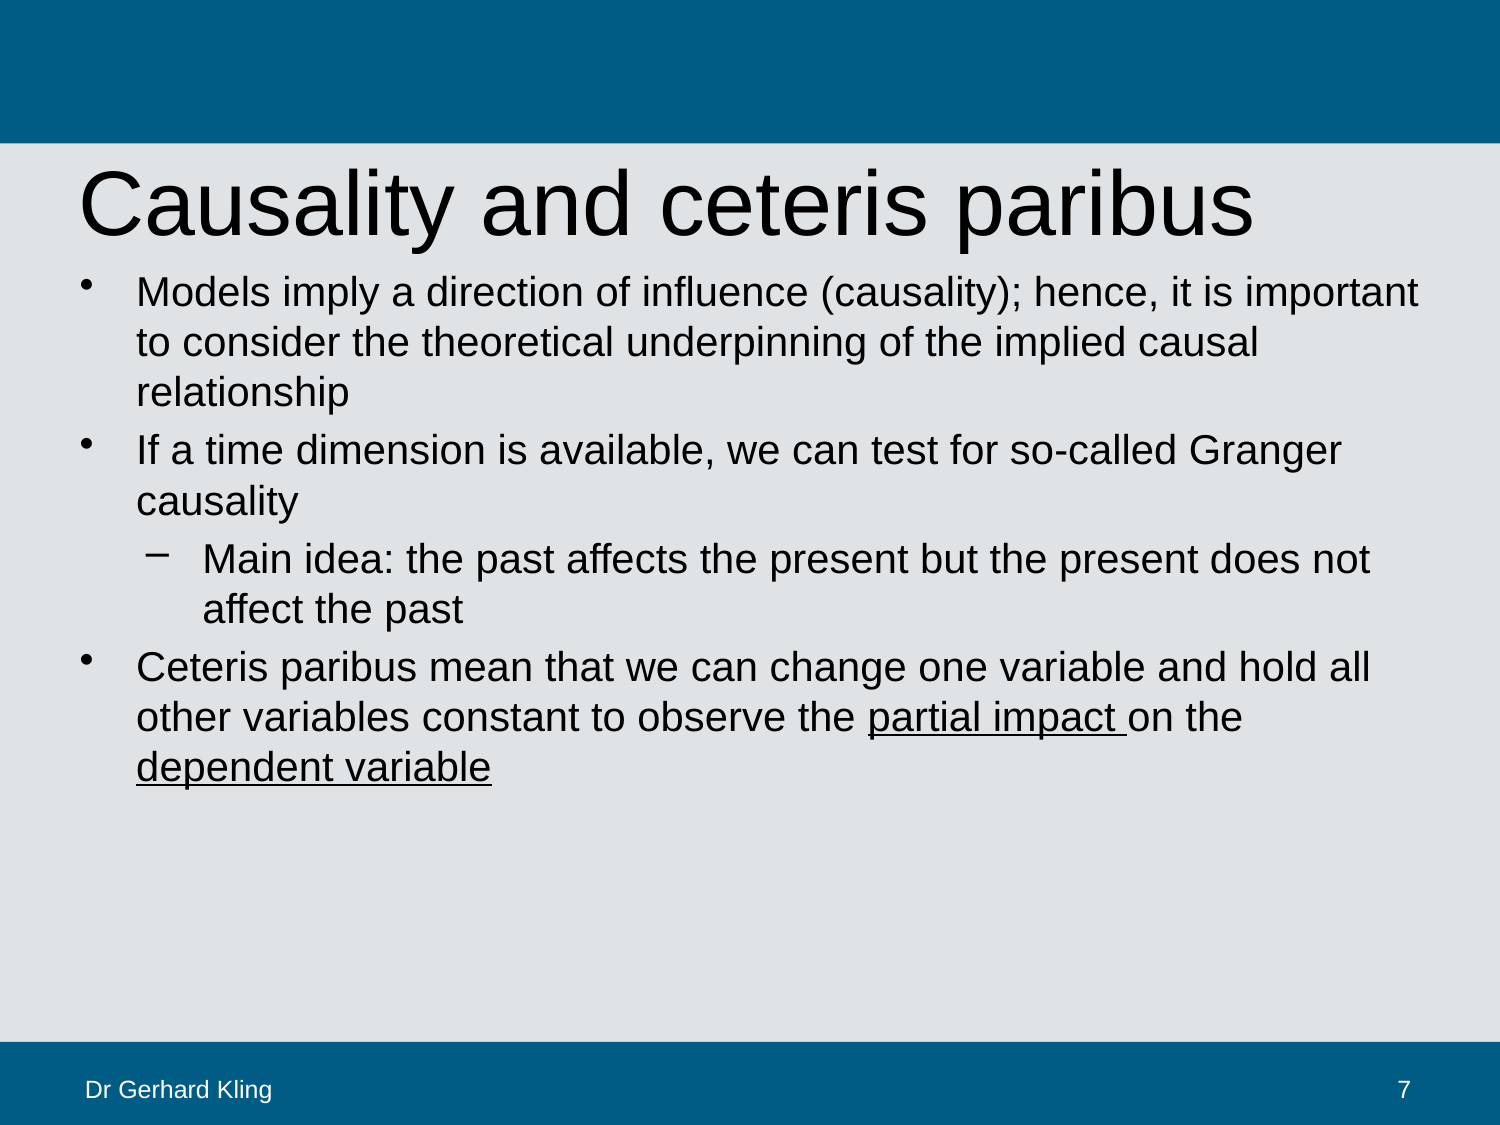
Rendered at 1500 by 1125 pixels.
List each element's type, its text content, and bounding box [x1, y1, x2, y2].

text_box Dr Gerhard Kling [70, 1066, 563, 1112]
title Causality and ceteris paribus [73, 152, 1424, 247]
text_box 7 [1382, 1066, 1489, 1112]
list Models imply a direction of influence (causality); hence, it is important to consider the theoretical underpinning of the implied causal relationship If a time dimension is available, we can test for so-called Granger causality Main idea: the past affects the present but the present does not affect the past Ceteris paribus mean that we can change one variable and hold all other variables constant to observe the partial impact on the dependent variable [75, 262, 1425, 1005]
